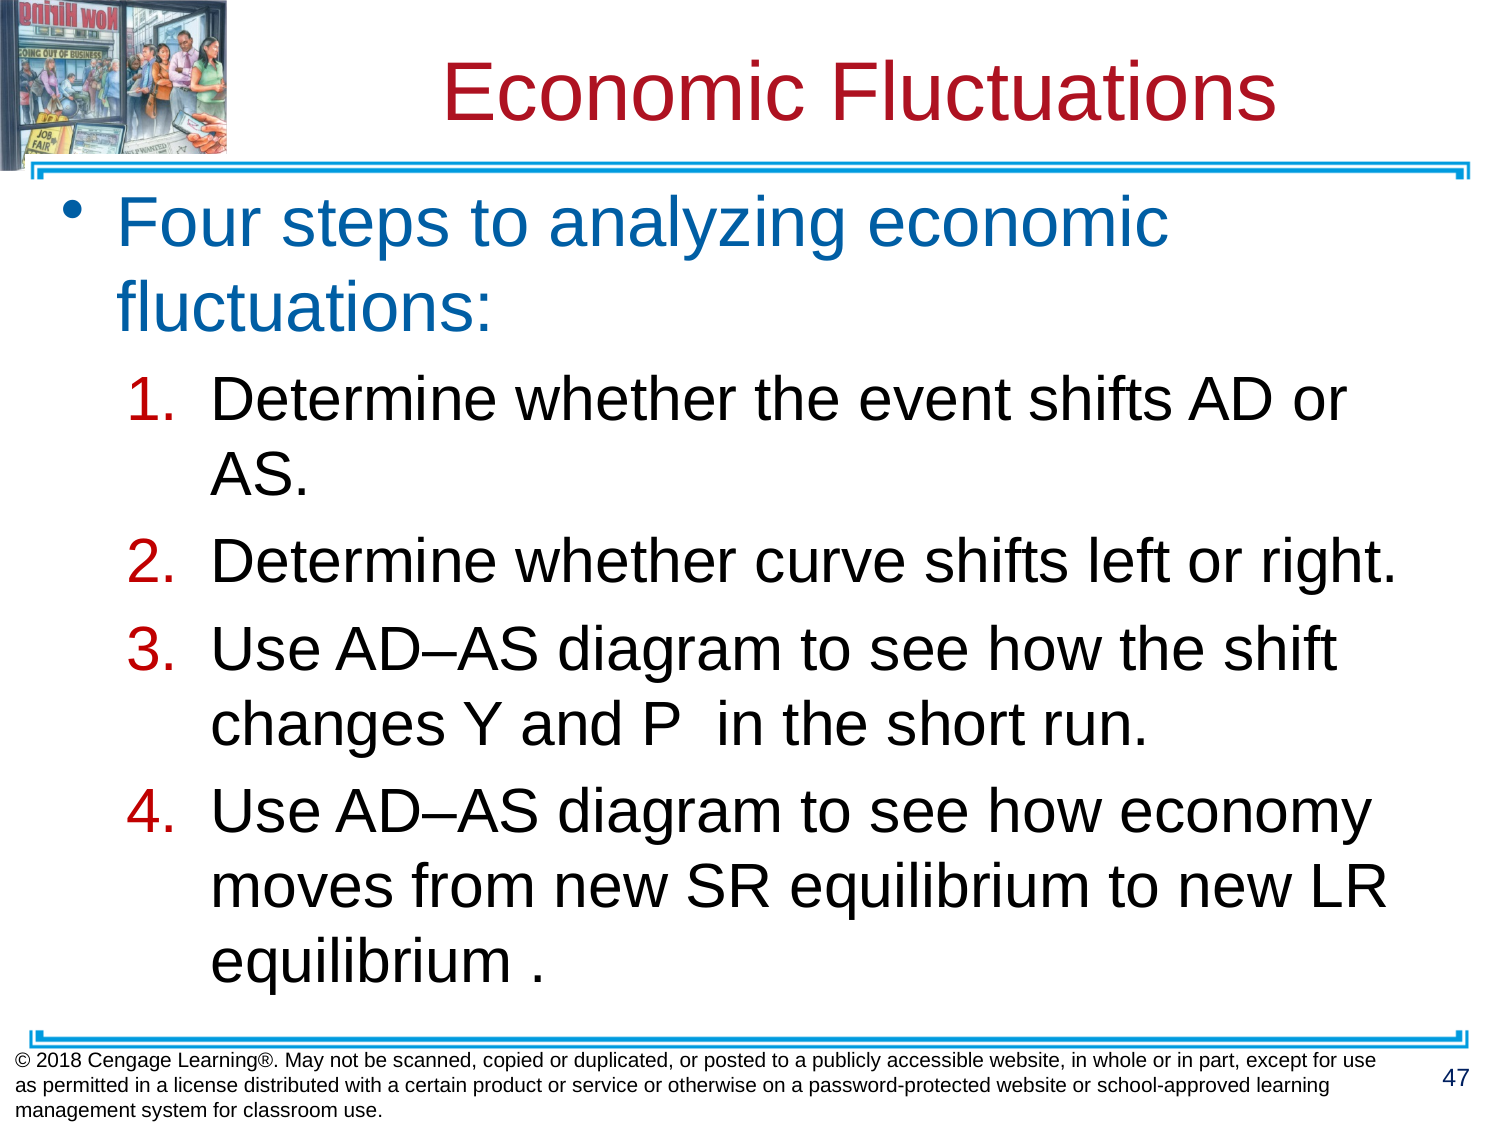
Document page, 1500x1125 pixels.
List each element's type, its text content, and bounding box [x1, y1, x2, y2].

picture [1455, 1024, 1475, 1053]
picture [0, 0, 1475, 186]
slide_number 47 [1412, 1052, 1500, 1117]
list Four steps to analyzing economic fluctuations: Determine whether the event shifts AD or AS. Determine whether curve shifts left or right. Use AD–AS diagram to see how the shift changes Y and P in the short run. Use AD–AS diagram to see how economy moves from new SR equilibrium to new LR equilibrium . [45, 168, 1455, 1055]
footer © 2018 Cengage Learning®. May not be scanned, copied or duplicated, or posted to a publicly accessible website, in whole or in part, except for use as permitted in a license distributed with a certain product or service or otherwise on a password-protected website or school-approved learning management system for classroom use. [0, 1043, 1412, 1125]
picture [25, 1024, 45, 1043]
title Economic Fluctuations [219, 16, 1500, 158]
